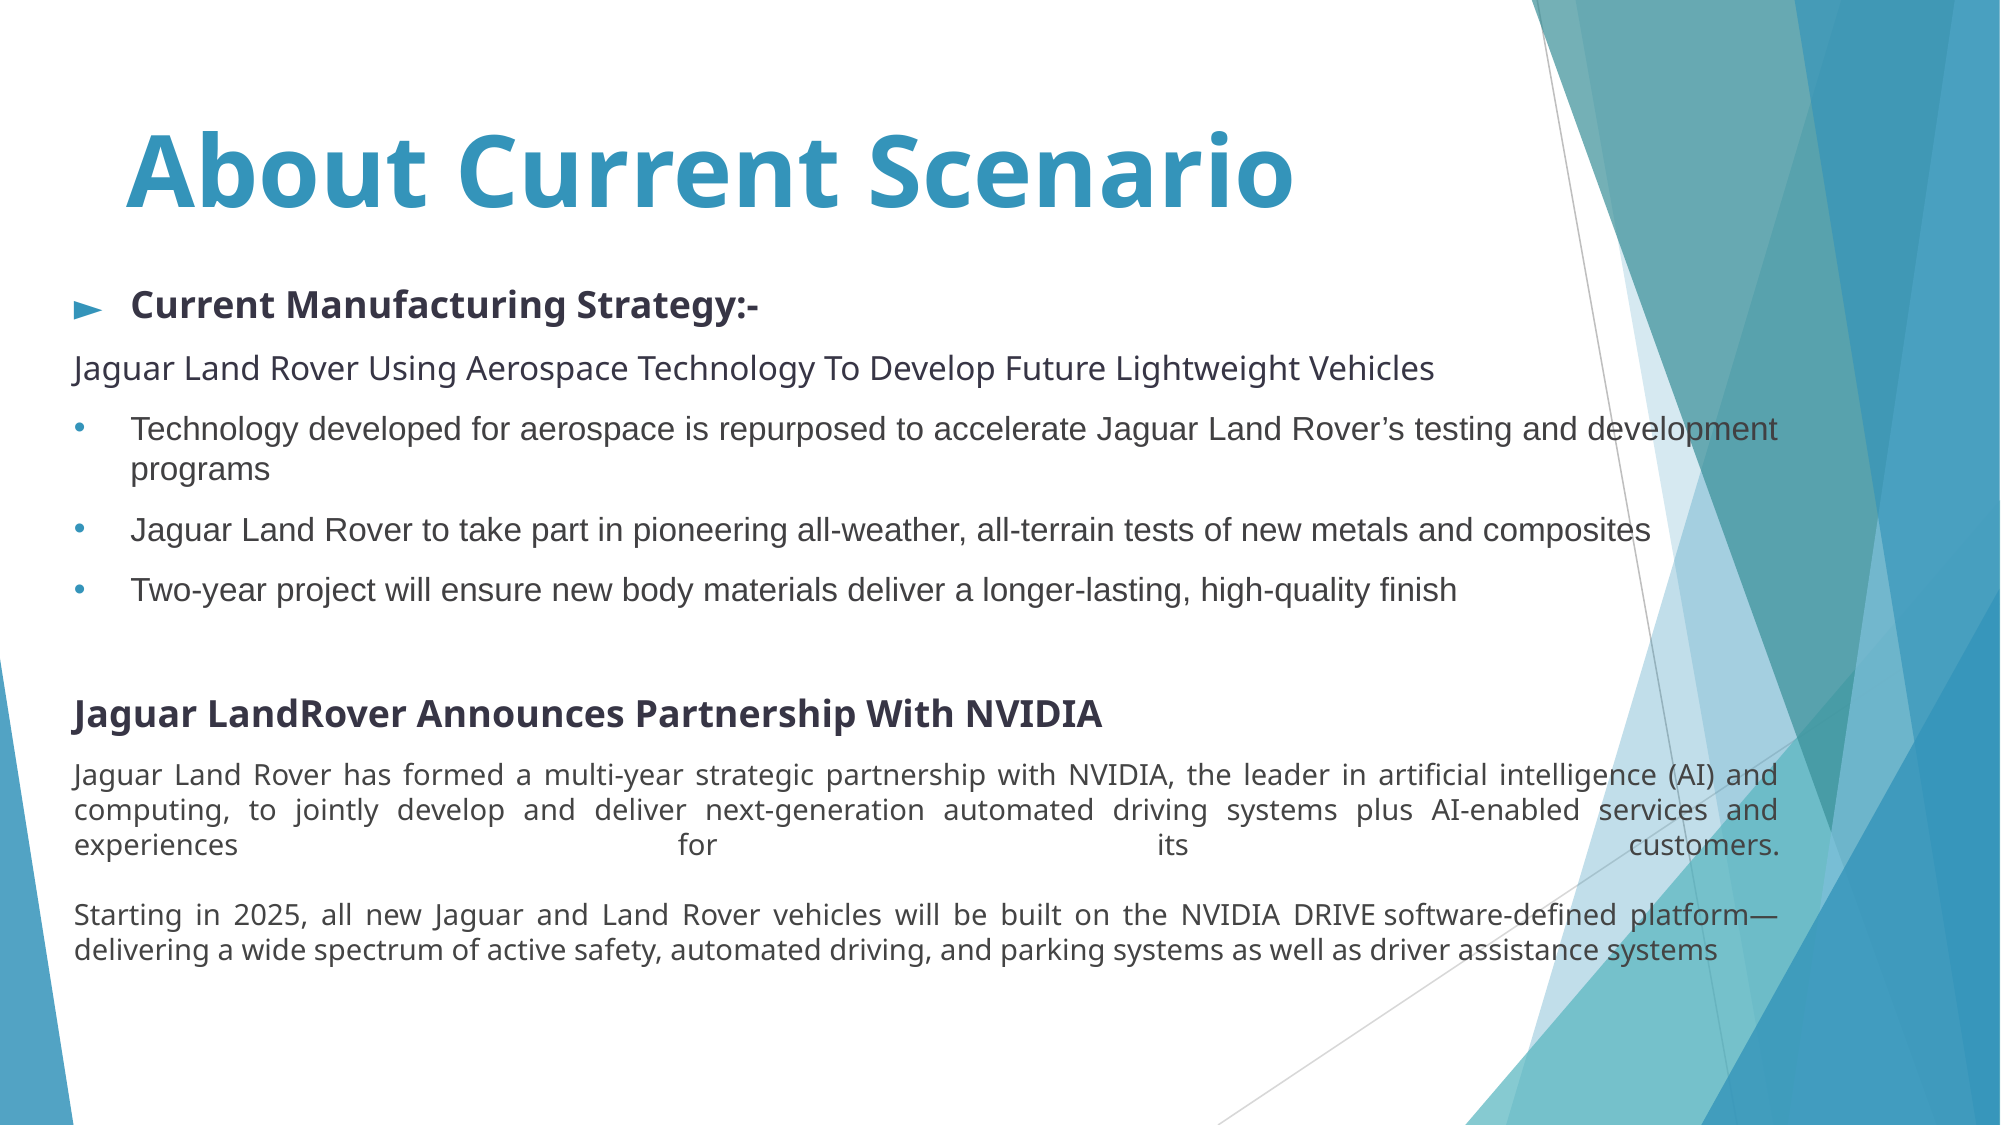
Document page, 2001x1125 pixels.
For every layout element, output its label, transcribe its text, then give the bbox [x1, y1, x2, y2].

list Current Manufacturing Strategy:- Jaguar Land Rover Using Aerospace Technology To Develop Future Lightweight Vehicles Technology developed for aerospace is repurposed to accelerate Jaguar Land Rover’s testing and development programs Jaguar Land Rover to take part in pioneering all-weather, all-terrain tests of new metals and composites Two-year project will ensure new body materials deliver a longer-lasting, high-quality finish Jaguar LandRover Announces Partnership With NVIDIA Jaguar Land Rover has formed a multi-year strategic partnership with NVIDIA, the leader in artificial intelligence (AI) and computing, to jointly develop and deliver next-generation automated driving systems plus AI-enabled services and experiences for its customers. Starting in 2025, all new Jaguar and Land Rover vehicles will be built on the NVIDIA DRIVE software-defined platform—delivering a wide spectrum of active safety, automated driving, and parking systems as well as driver assistance systems [59, 273, 1796, 1025]
title About Current Scenario [111, 99, 1522, 273]
